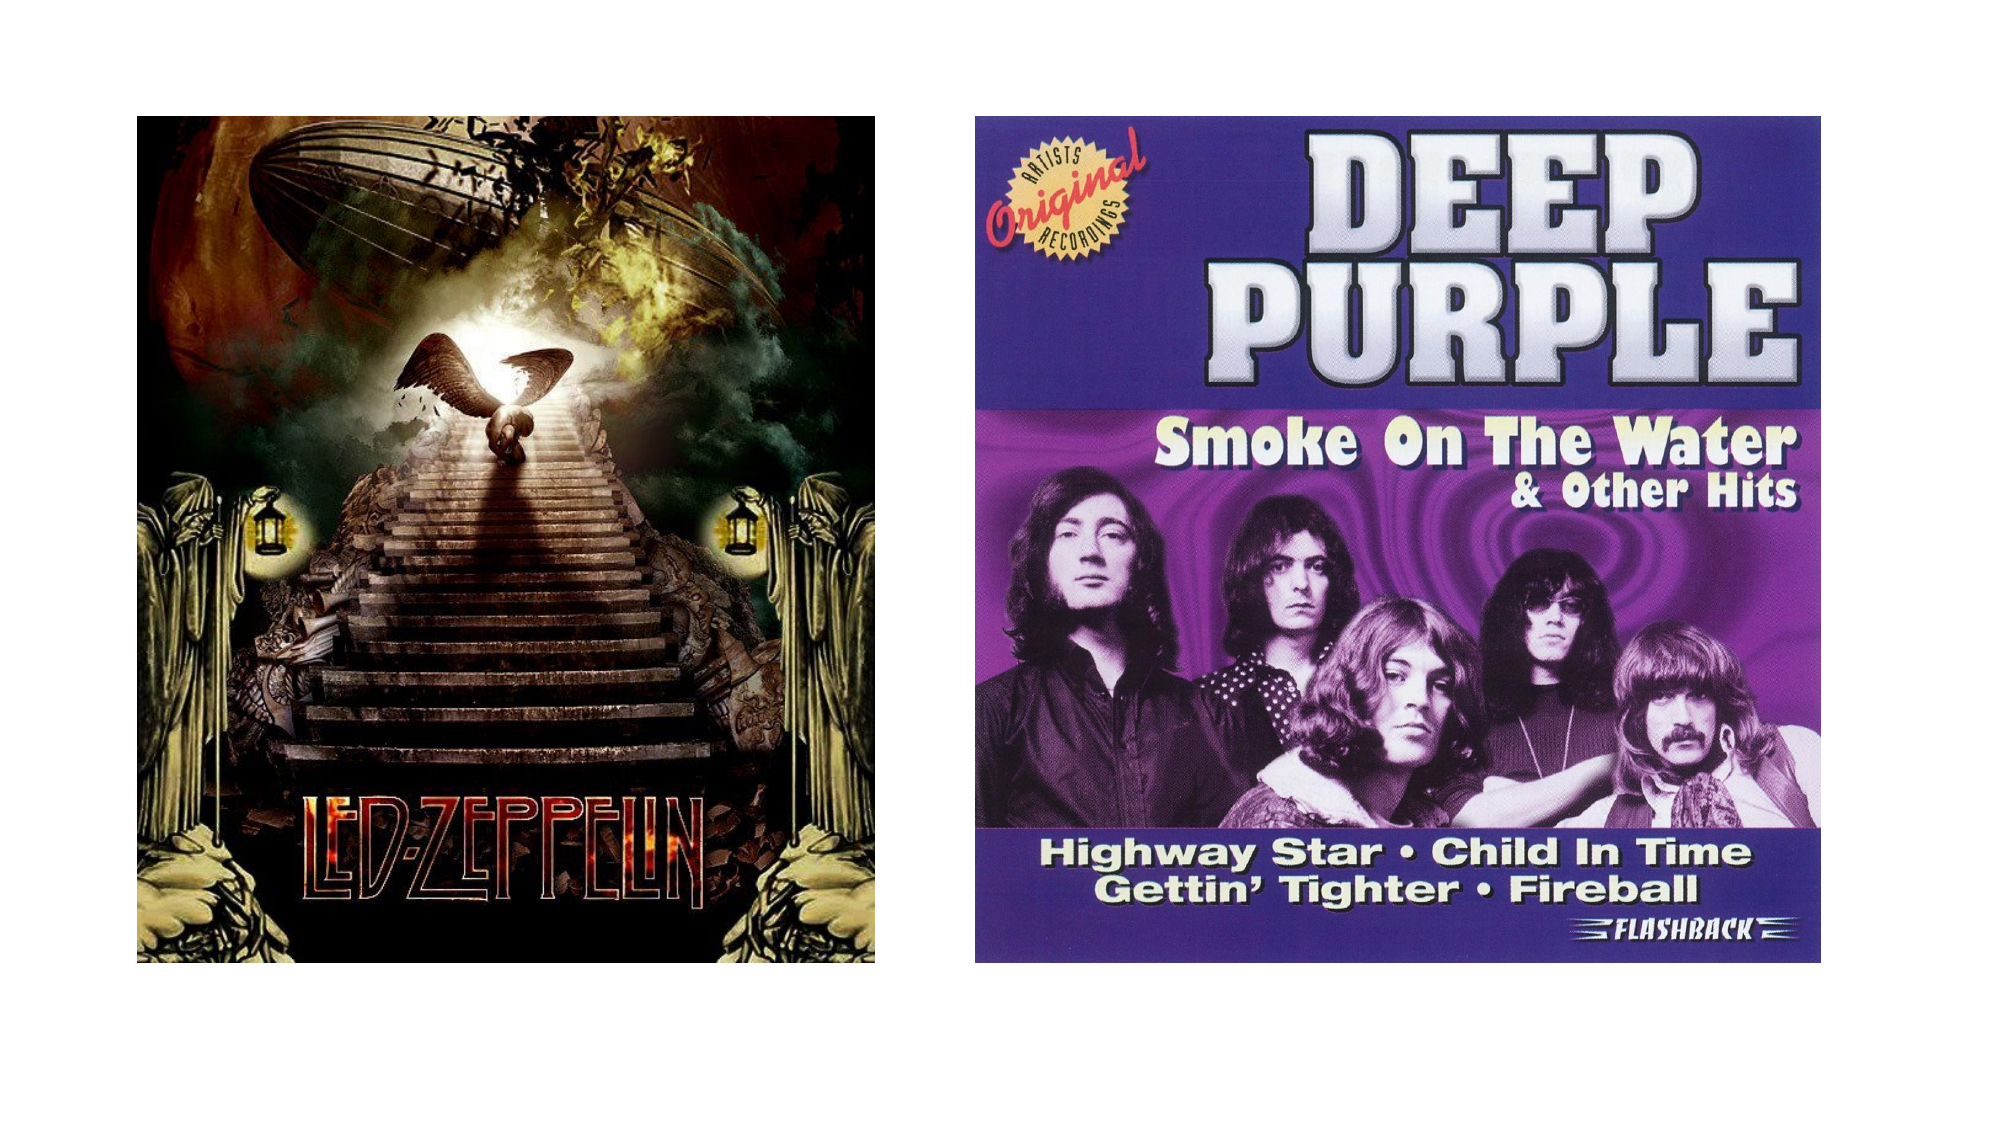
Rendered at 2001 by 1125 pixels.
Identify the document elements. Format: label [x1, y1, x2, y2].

text_box [137, 117, 1821, 963]
